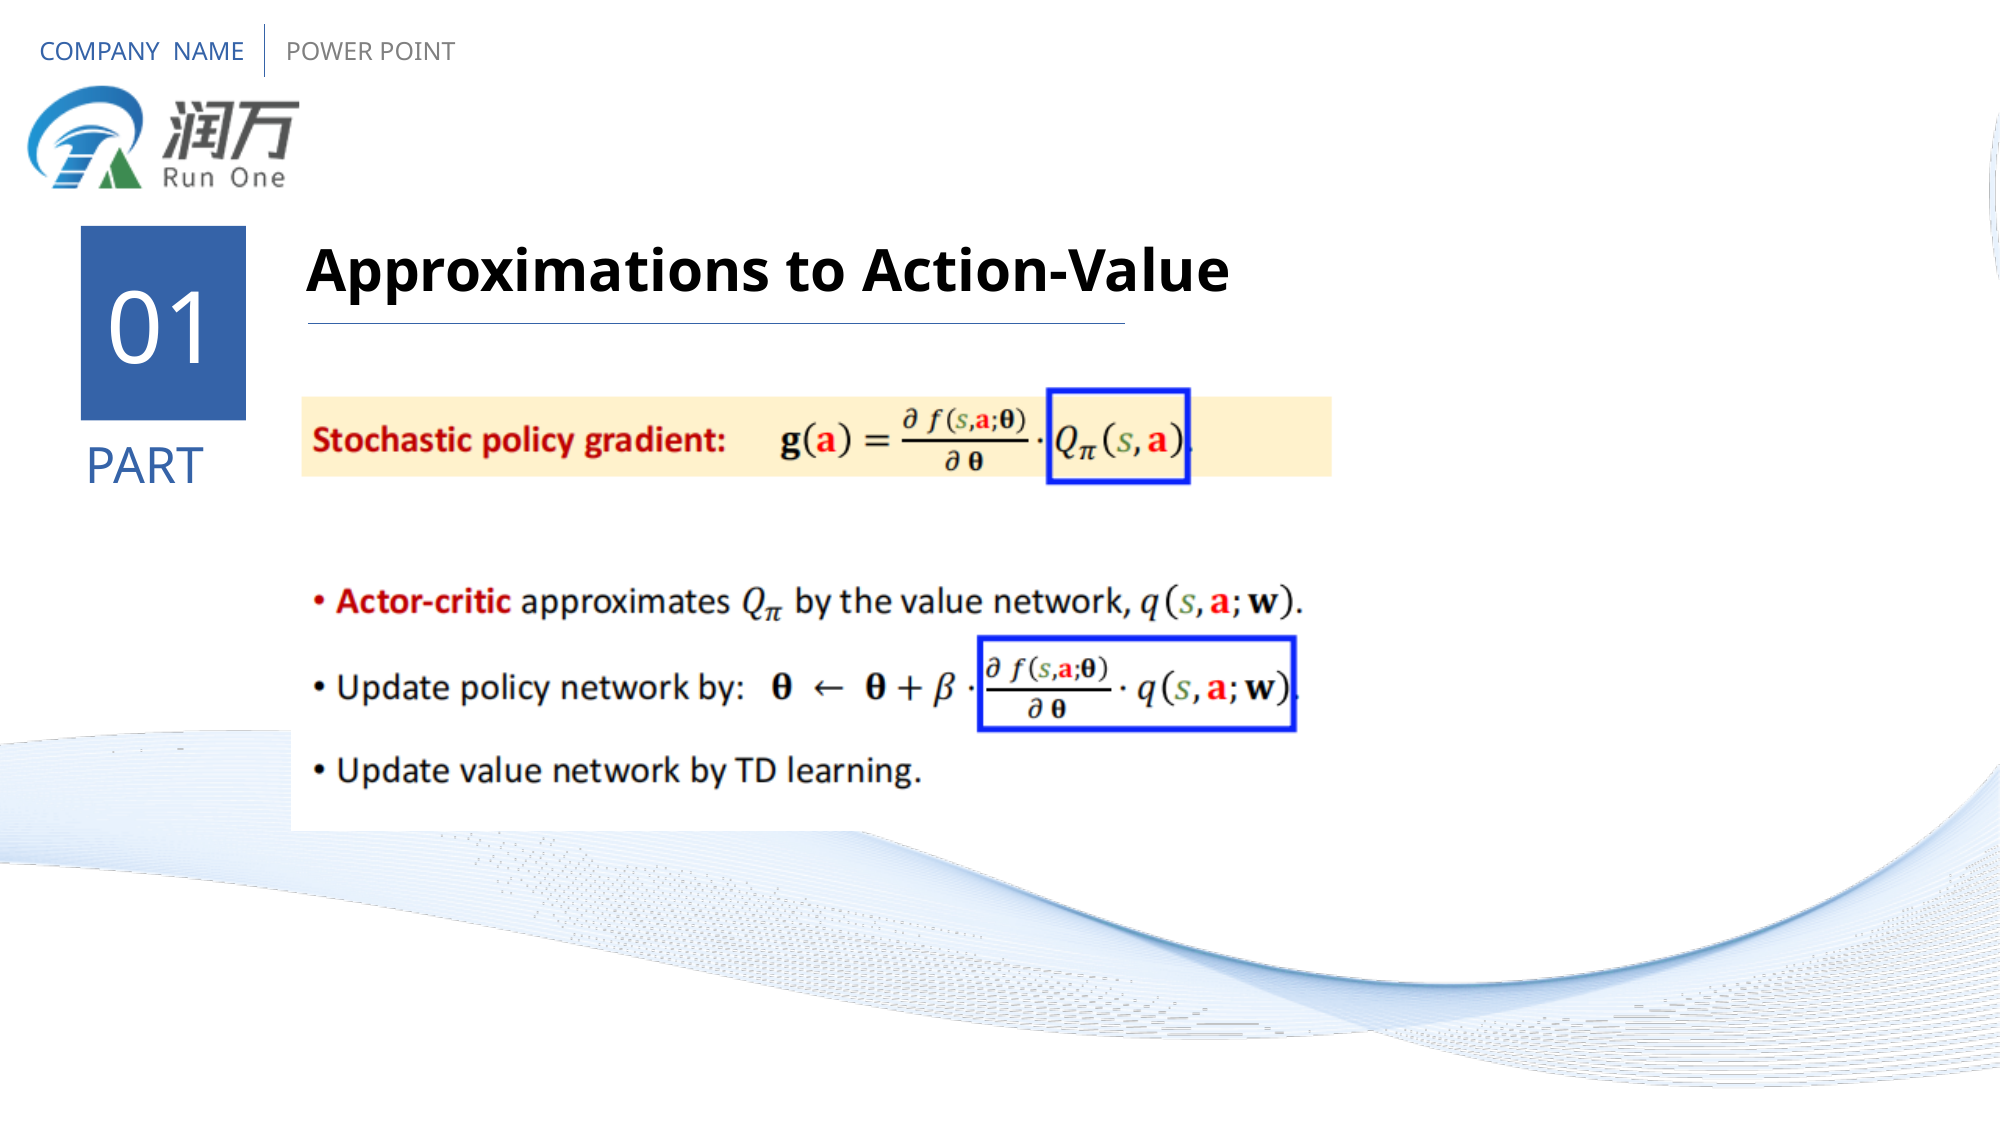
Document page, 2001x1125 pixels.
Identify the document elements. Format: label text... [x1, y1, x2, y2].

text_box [19, 24, 474, 77]
text_box Approximations to Action-Value [291, 226, 1877, 311]
picture [0, 0, 2000, 1125]
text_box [70, 240, 256, 503]
